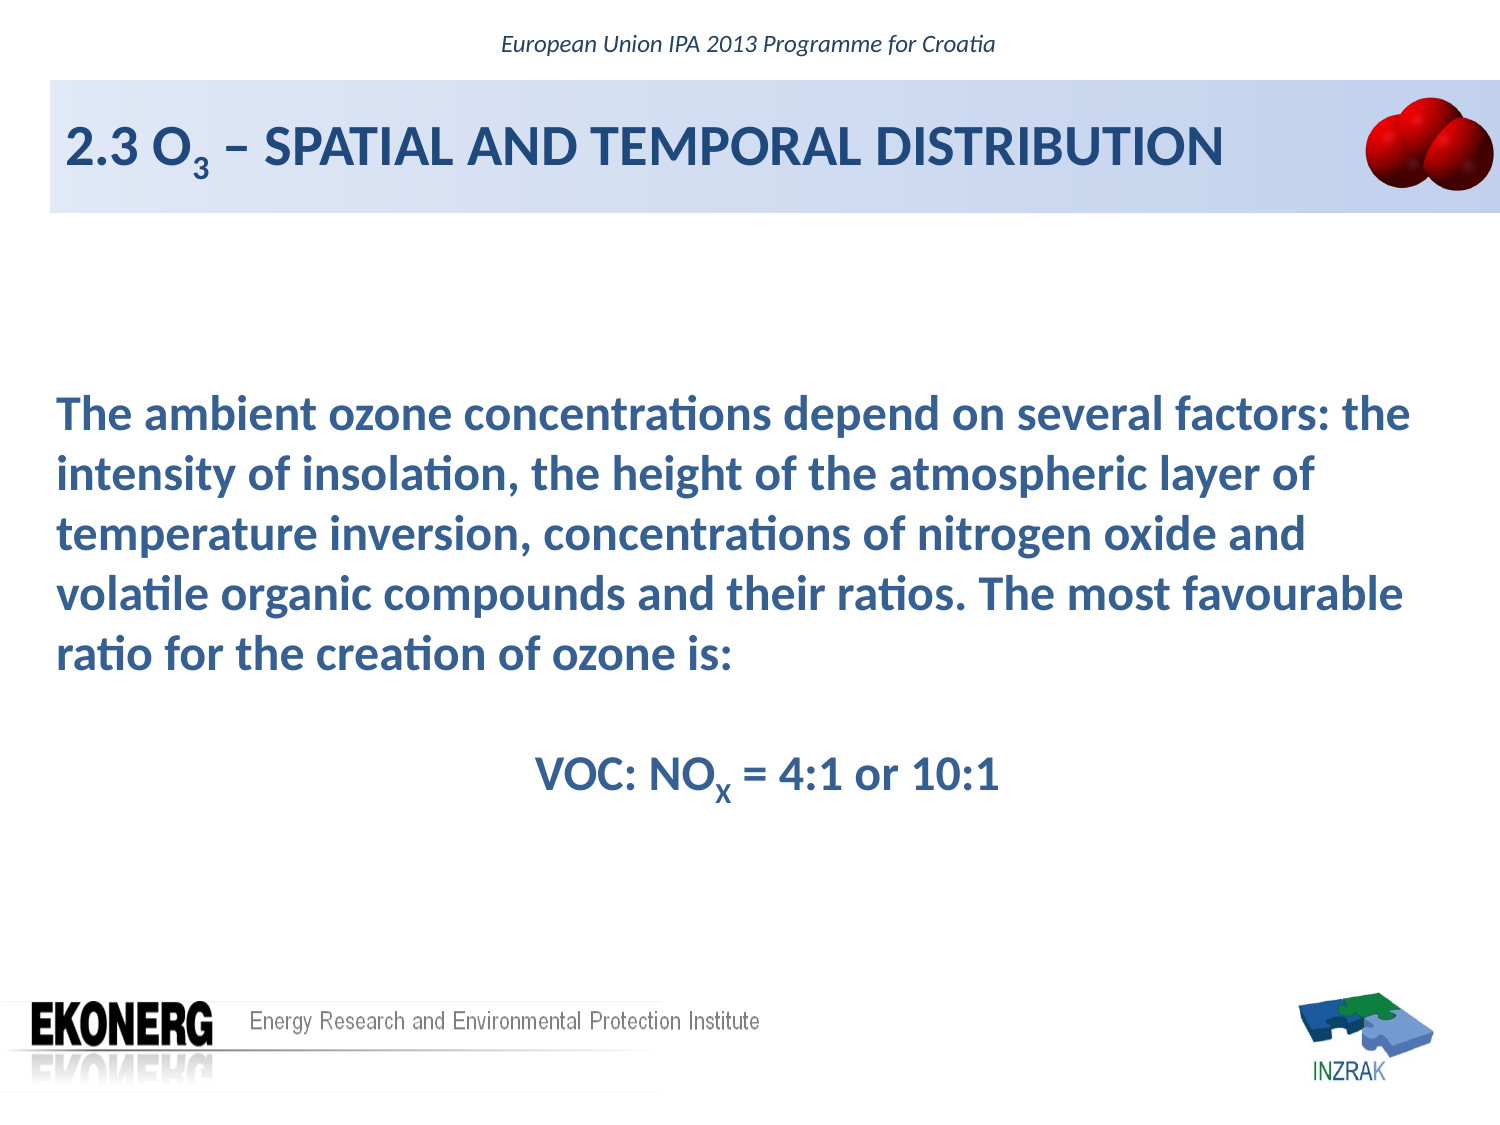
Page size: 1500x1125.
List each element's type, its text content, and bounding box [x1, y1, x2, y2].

text_box European Union IPA 2013 Programme for Croatia [0, 23, 1498, 71]
picture [0, 996, 783, 1095]
text_box The ambient ozone concentrations depend on several factors: the intensity of insolation, the height of the atmospheric layer of temperature inversion, concentrations of nitrogen oxide and volatile organic compounds and their ratios. The most favourable ratio for the creation of ozone is: VOC: NOX = 4:1 or 10:1 [41, 373, 1483, 817]
title 2.3 O3 – SPATIAL AND TEMPORAL DISTRIBUTION [50, 80, 1500, 213]
picture [1298, 992, 1434, 1088]
picture [1358, 91, 1500, 198]
